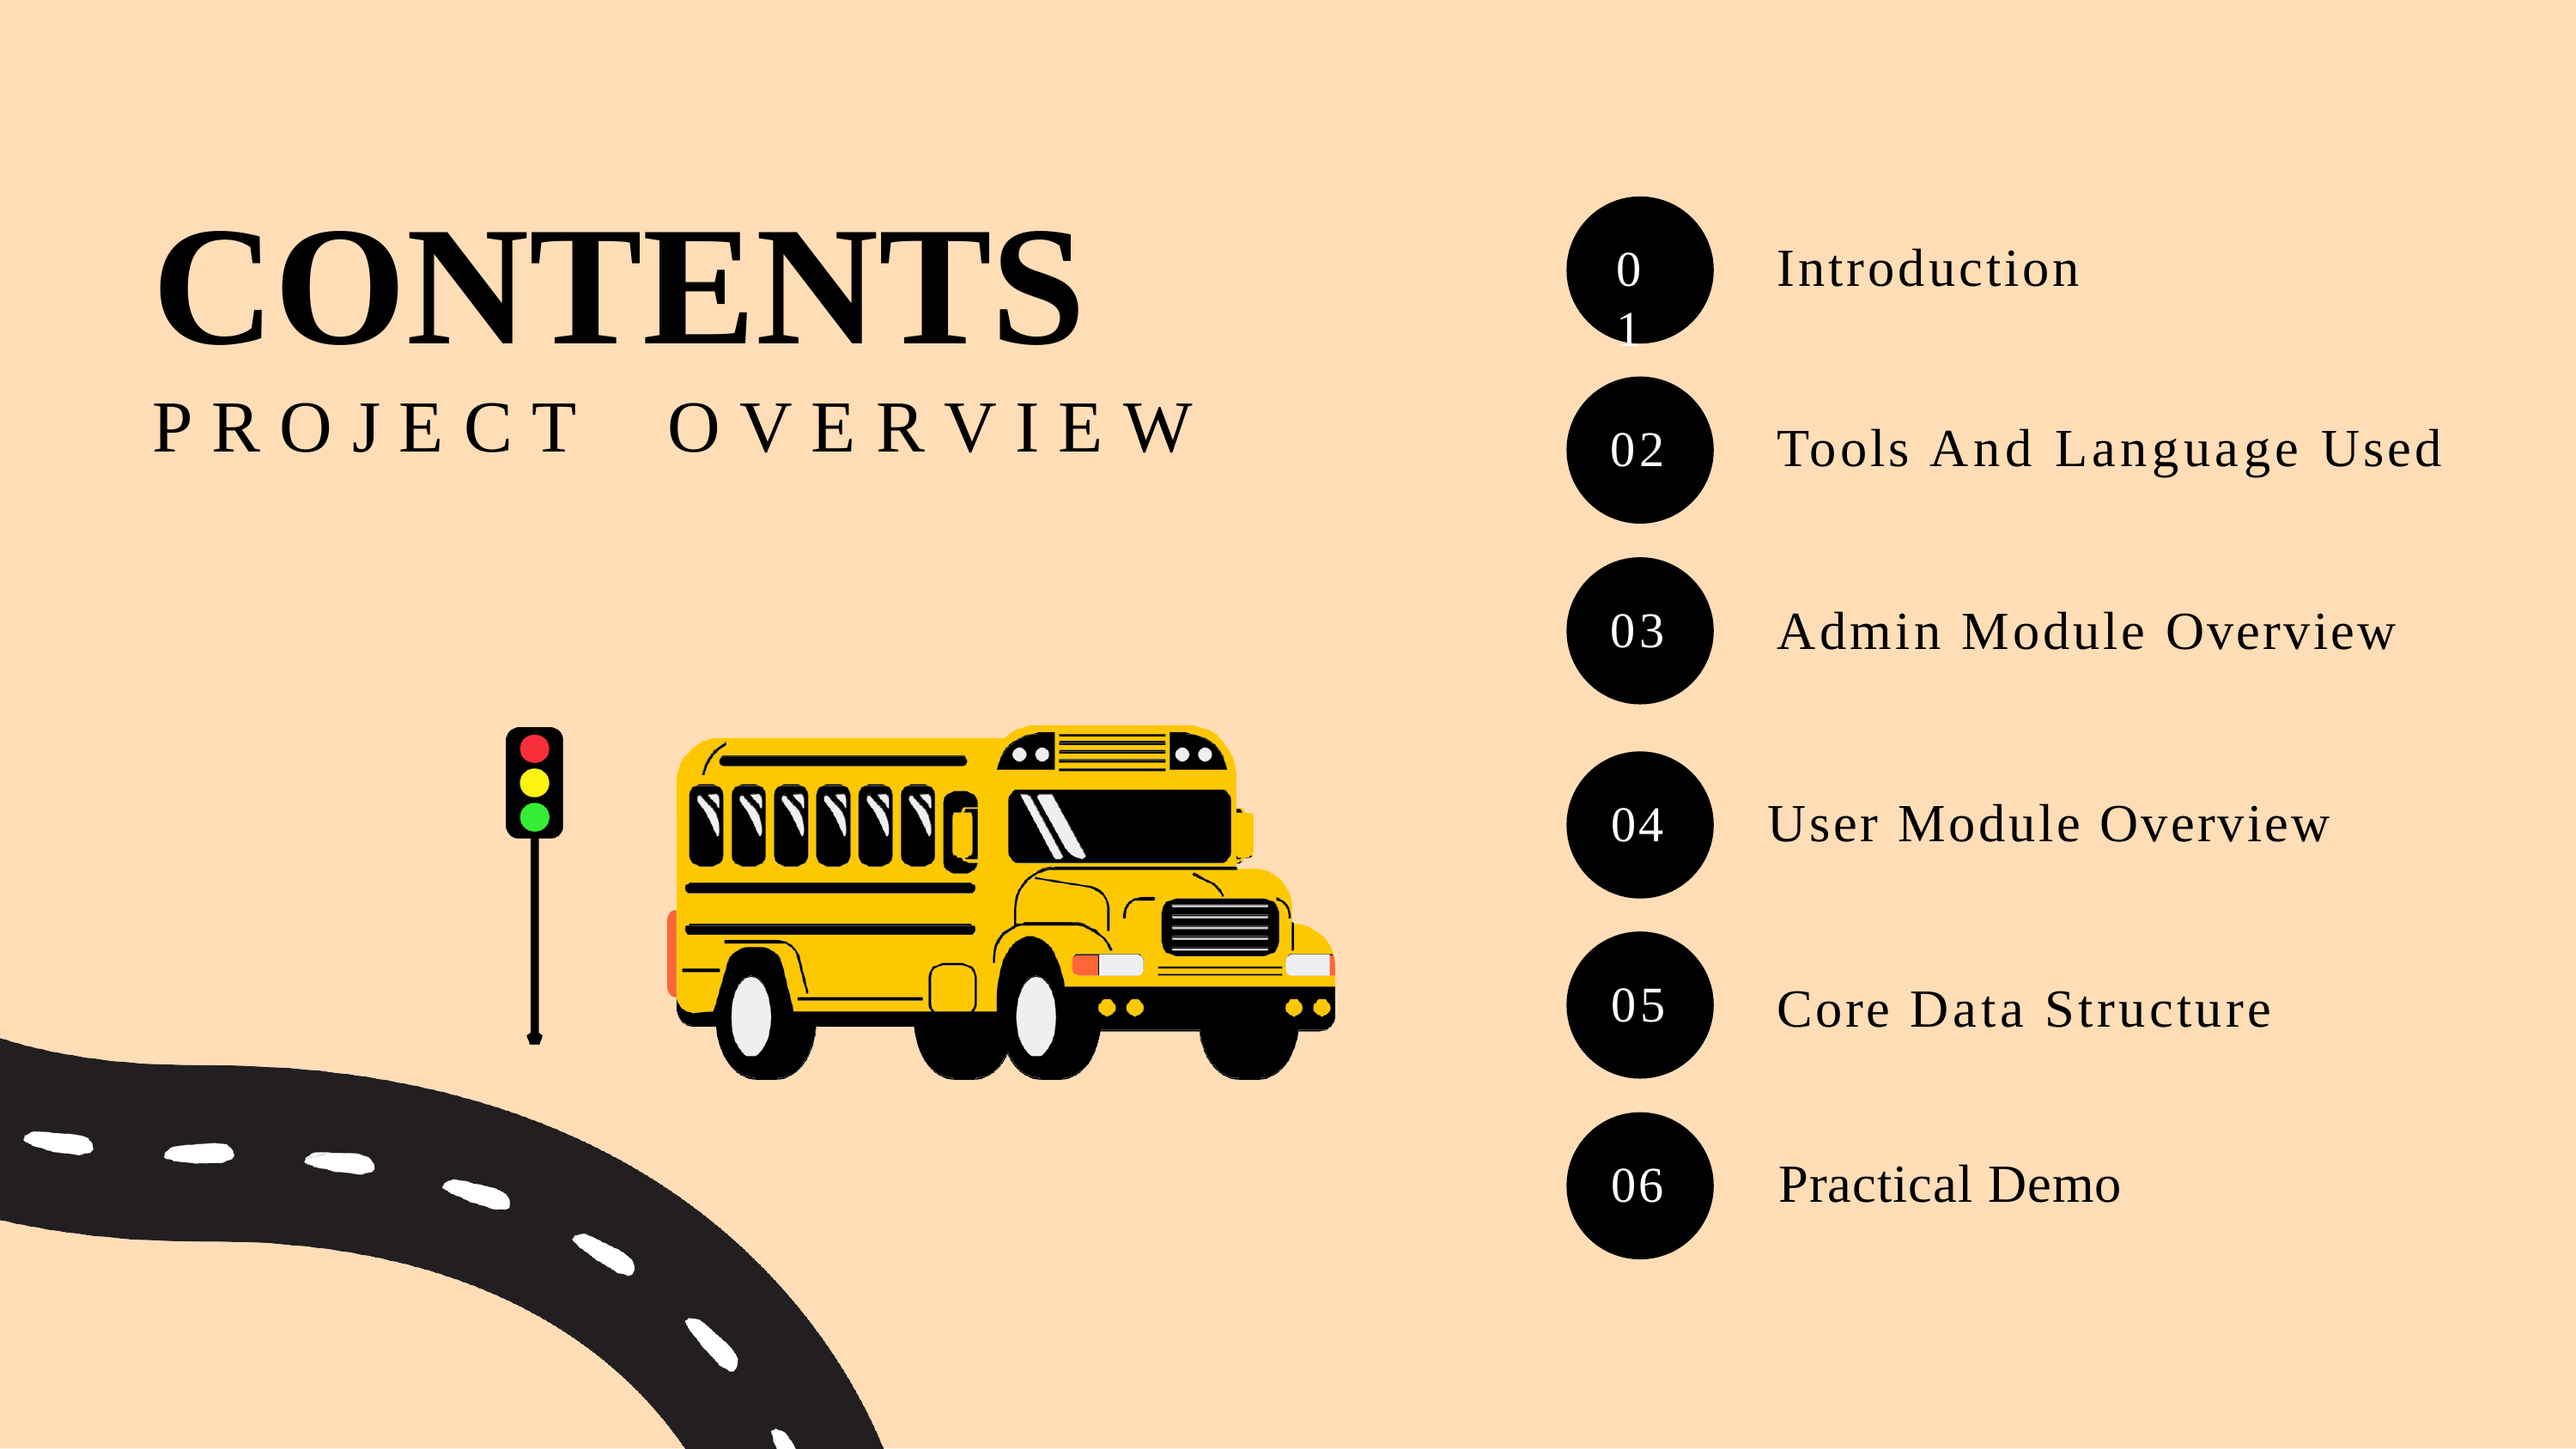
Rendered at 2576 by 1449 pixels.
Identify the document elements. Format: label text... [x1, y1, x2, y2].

text_box 03 [1608, 595, 1672, 658]
text_box [1566, 196, 1714, 339]
text_box [1566, 751, 1709, 899]
text_box 02 [1608, 415, 1672, 477]
text_box Core Data Structure [1775, 971, 2423, 1038]
text_box [1566, 931, 1714, 1079]
text_box 01 [1614, 234, 1667, 357]
title CONTENTS P R O J E C T O V E R V I E W [149, 172, 1443, 467]
text_box Admin Module Overview [1775, 593, 2423, 660]
text_box 05 [1608, 969, 1672, 1032]
text_box 04 User Module Overview [1609, 786, 2363, 853]
text_box Tools And Language Used [1775, 411, 2512, 478]
text_box [1566, 376, 1714, 524]
text_box Introduction [1775, 231, 2119, 298]
text_box 06 Practical Demo [1609, 1147, 2222, 1214]
text_box [1566, 557, 1714, 705]
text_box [0, 724, 1335, 1449]
text_box [1566, 1112, 1709, 1260]
